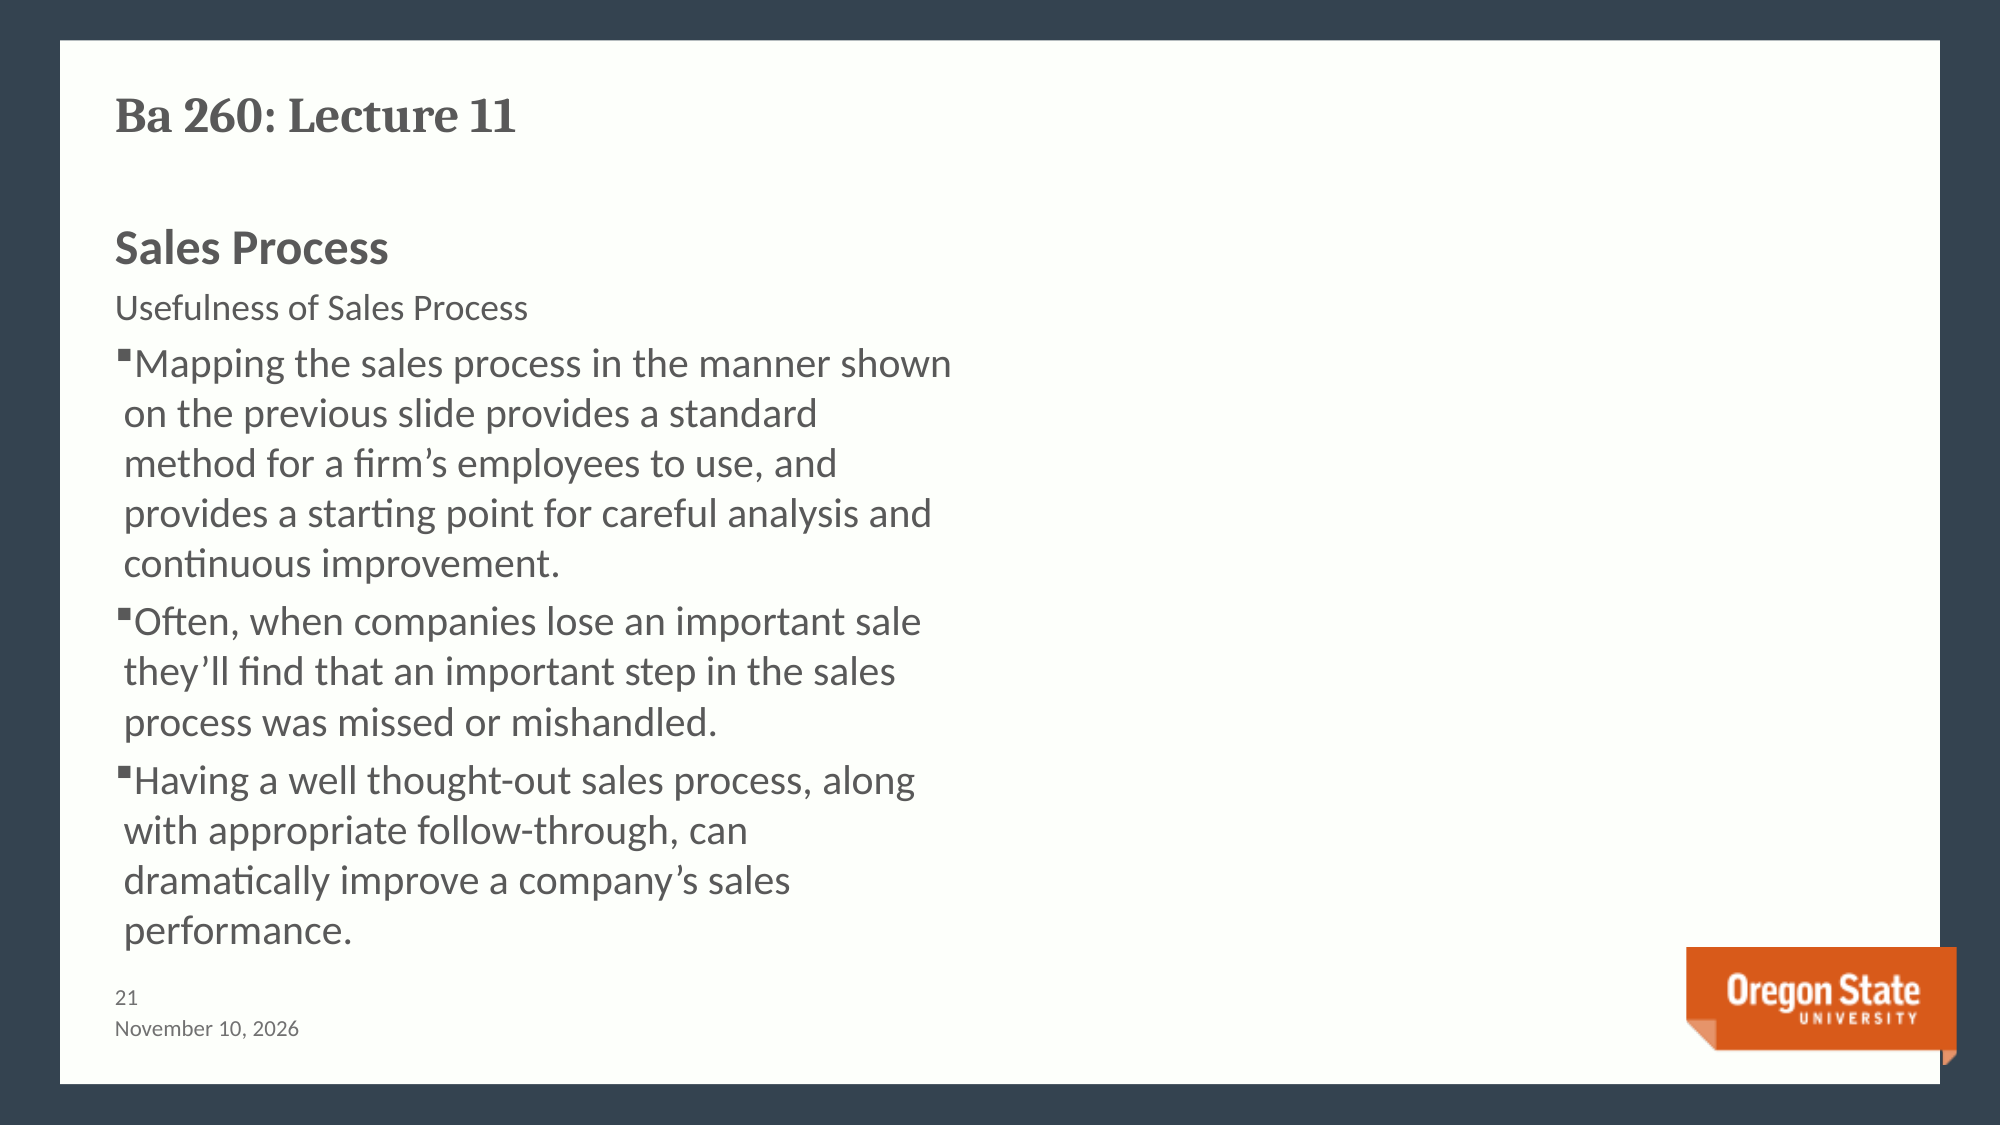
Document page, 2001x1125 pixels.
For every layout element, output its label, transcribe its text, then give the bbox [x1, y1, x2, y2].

list Sales Process Usefulness of Sales Process Mapping the sales process in the manner shown on the previous slide provides a standard method for a firm’s employees to use, and provides a starting point for careful analysis and continuous improvement. Often, when companies lose an important sale they’ll find that an important step in the sales process was missed or mishandled. Having a well thought-out sales process, along with appropriate follow-through, can dramatically improve a company’s sales performance. [99, 207, 976, 920]
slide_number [99, 1012, 500, 1043]
slide_number 20 [99, 982, 180, 1013]
title Ba 260: Lecture 11 [99, 75, 1900, 188]
